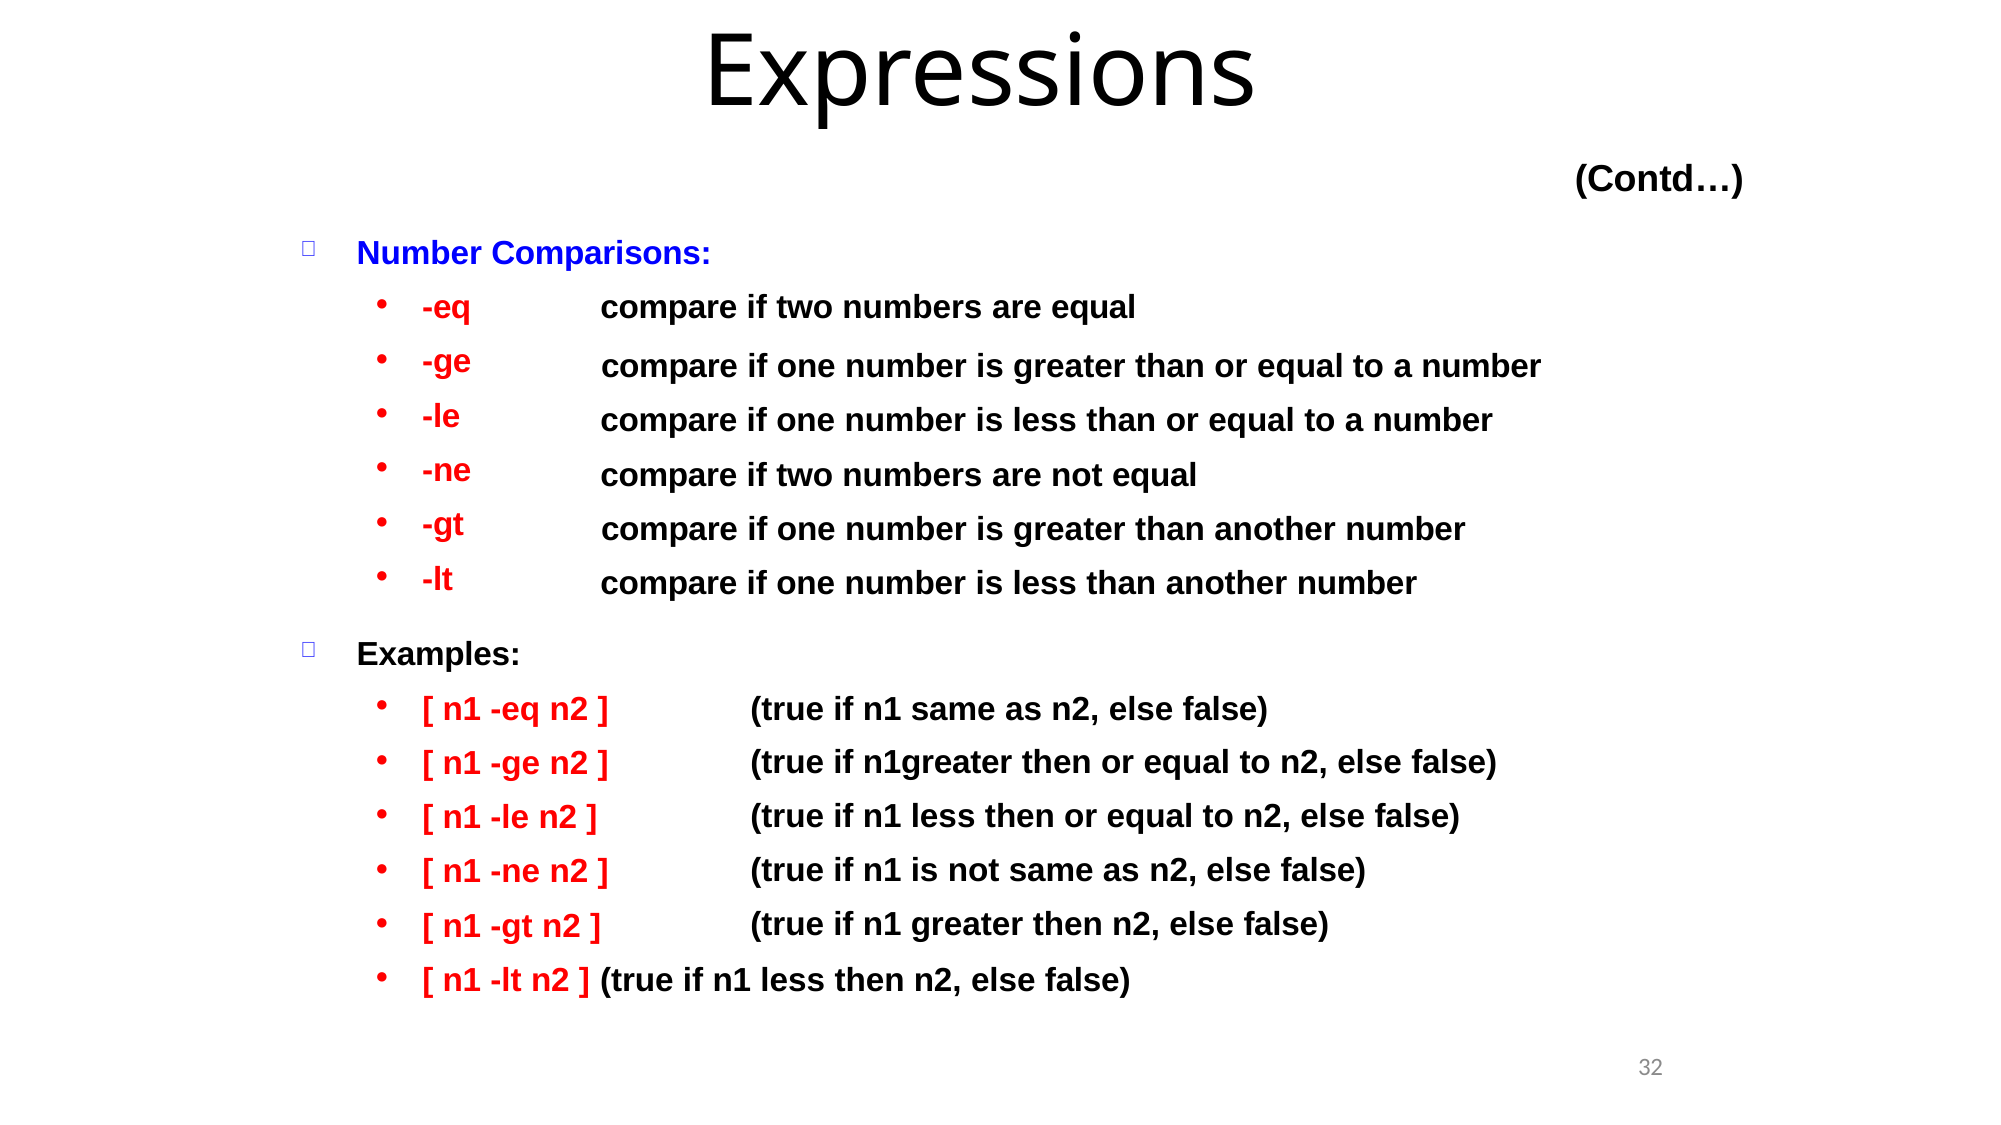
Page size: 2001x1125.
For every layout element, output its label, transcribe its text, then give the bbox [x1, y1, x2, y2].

text_box ● [373, 905, 394, 934]
text_box ● [373, 959, 394, 988]
text_box ● [373, 796, 394, 825]
text_box  [298, 633, 317, 662]
text_box ● [373, 851, 394, 880]
text_box ● [373, 687, 394, 716]
text_box compare if two numbers are equal compare if one number is greater than or equal to a number compare if one number is less than or equal to a number compare if two numbers are not equal compare if one number is greater than another number compare if one number is less than another number [598, 269, 1545, 602]
text_box ● [373, 449, 394, 478]
text_box ● [373, 341, 394, 370]
slide_number 32 [1606, 732, 1663, 1125]
text_box [ n1 -eq n2 ] [ n1 -ge n2 ] [ n1 -le n2 ] [ n1 -ne n2 ] [ n1 -gt n2 ] [420, 670, 611, 944]
text_box -eq -ge -le -ne -gt -lt [420, 268, 475, 597]
text_box ● [373, 742, 394, 771]
text_box ● [373, 504, 394, 533]
text_box ● [373, 286, 394, 315]
text_box [ n1 -lt n2 ] (true if n1 less then n2, else false) [420, 956, 1134, 999]
text_box ● [373, 395, 394, 424]
text_box Examples: [354, 630, 525, 673]
text_box Number Comparisons: [354, 228, 717, 271]
text_box (Contd…) [1572, 151, 1748, 199]
text_box ● [373, 558, 394, 587]
text_box  [298, 232, 317, 261]
text_box (true if n1 same as n2, else false) (true if n1greater then or equal to n2, else false) (true if n1 less then or equal to n2, else false) (true if n1 is not same as n2, else false) (true if n1 greater then n2, else false) [748, 670, 1501, 943]
title Expressions [700, 0, 1299, 160]
